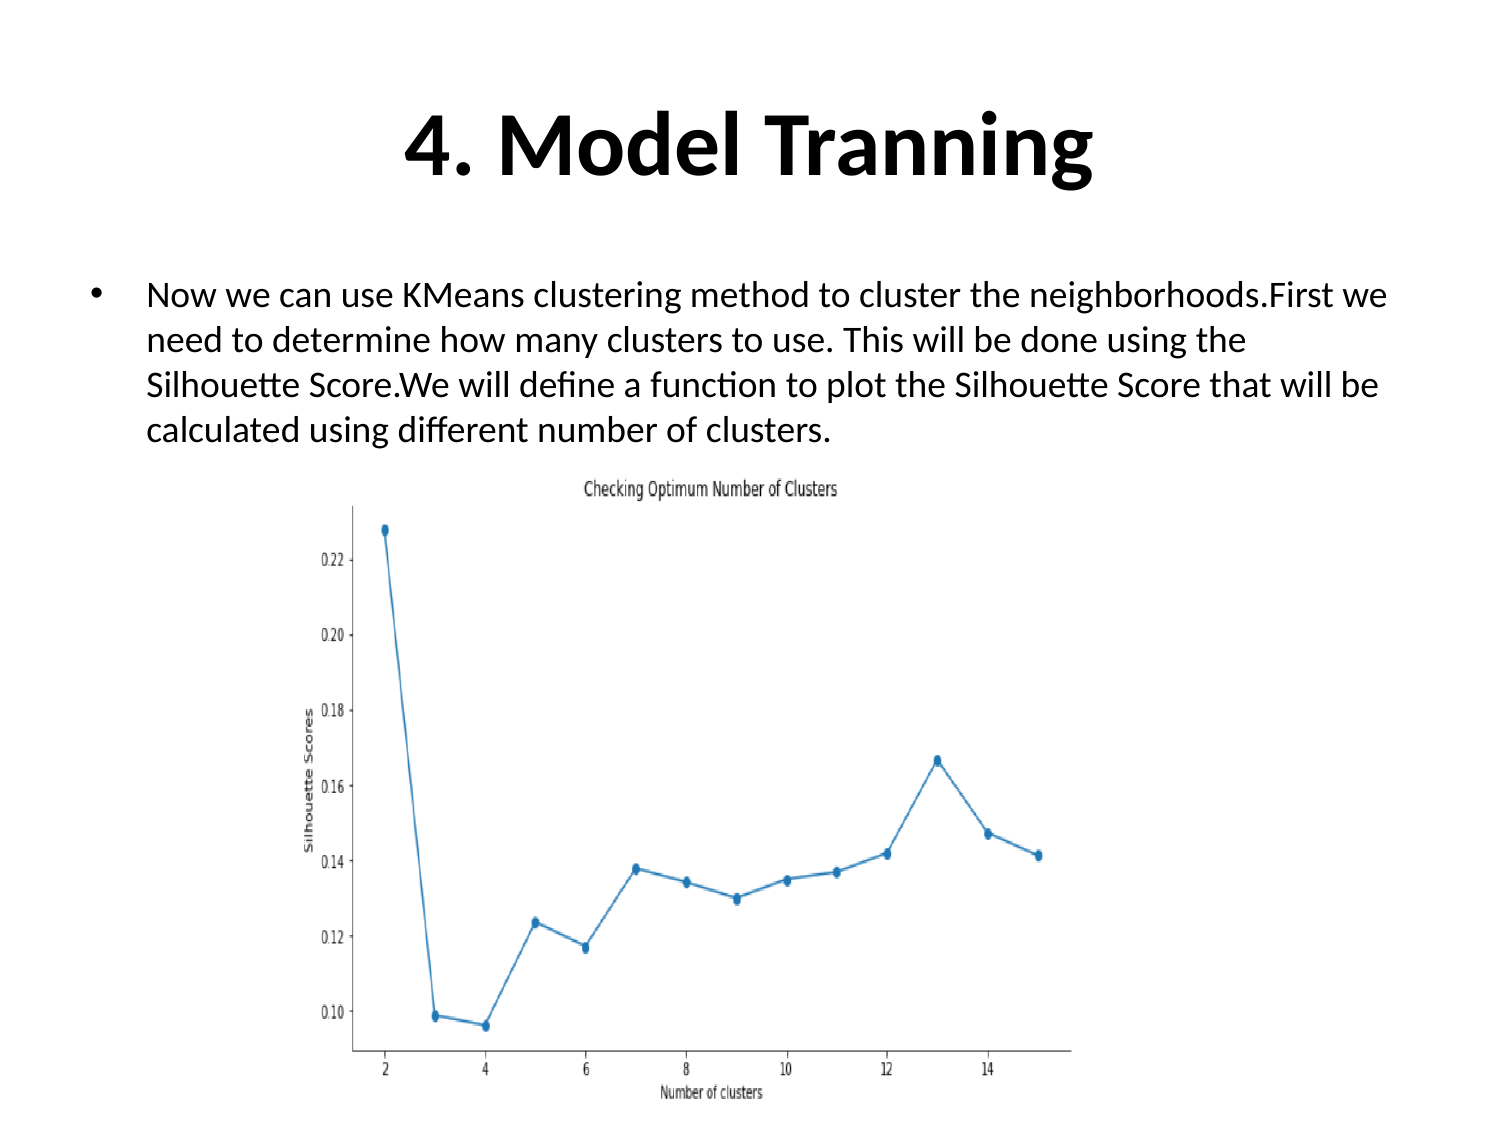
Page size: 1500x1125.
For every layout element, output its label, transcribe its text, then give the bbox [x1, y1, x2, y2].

title 4. Model Tranning [75, 45, 1425, 233]
list Now we can use KMeans clustering method to cluster the neighborhoods.First we need to determine how many clusters to use. This will be done using the Silhouette Score.We will define a function to plot the Silhouette Score that will be calculated using different number of clusters. [75, 262, 1425, 1005]
picture [292, 452, 1177, 1125]
